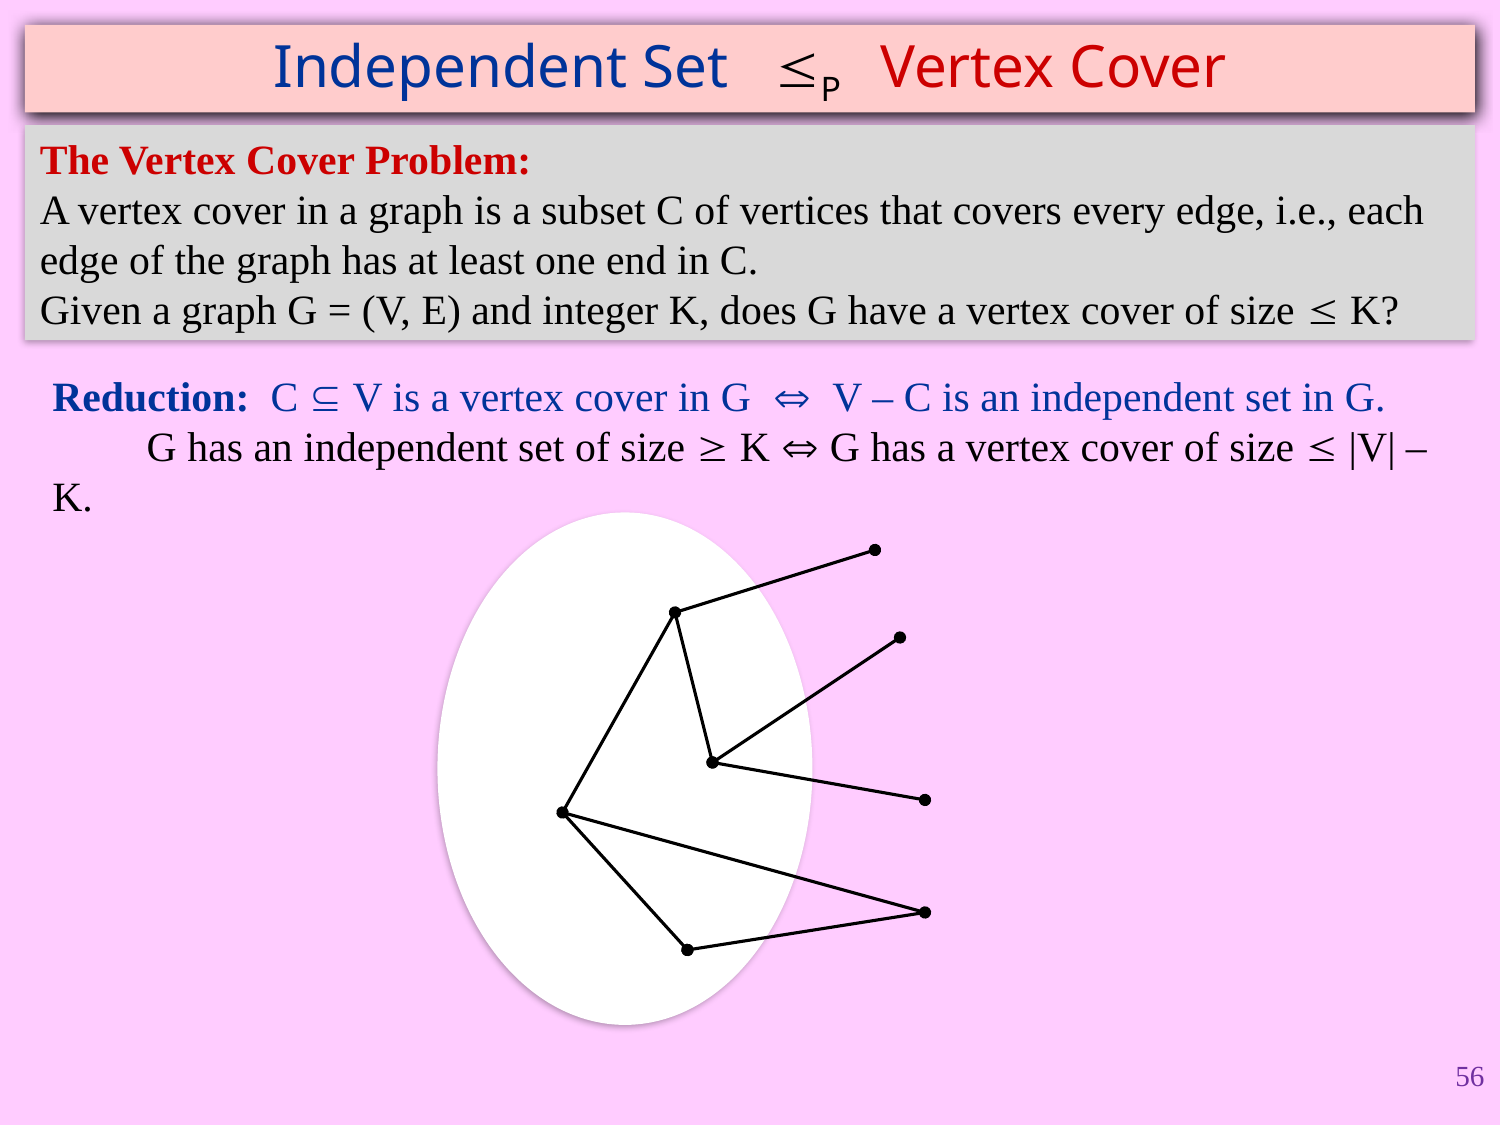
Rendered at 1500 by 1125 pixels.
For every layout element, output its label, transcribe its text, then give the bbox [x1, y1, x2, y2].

text_box The Vertex Cover Problem: A vertex cover in a graph is a subset C of vertices that covers every edge, i.e., each edge of the graph has at least one end in C. Given a graph G = (V, E) and integer K, does G have a vertex cover of size  K? [24, 125, 1475, 341]
title Independent Set P Vertex Cover [24, 24, 1475, 113]
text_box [437, 512, 926, 1026]
text_box Reduction: C  V is a vertex cover in G  V – C is an independent set in G. G has an independent set of size  K  G has a vertex cover of size  |V| – K. [37, 362, 1475, 528]
slide_number 56 [1187, 1050, 1500, 1125]
